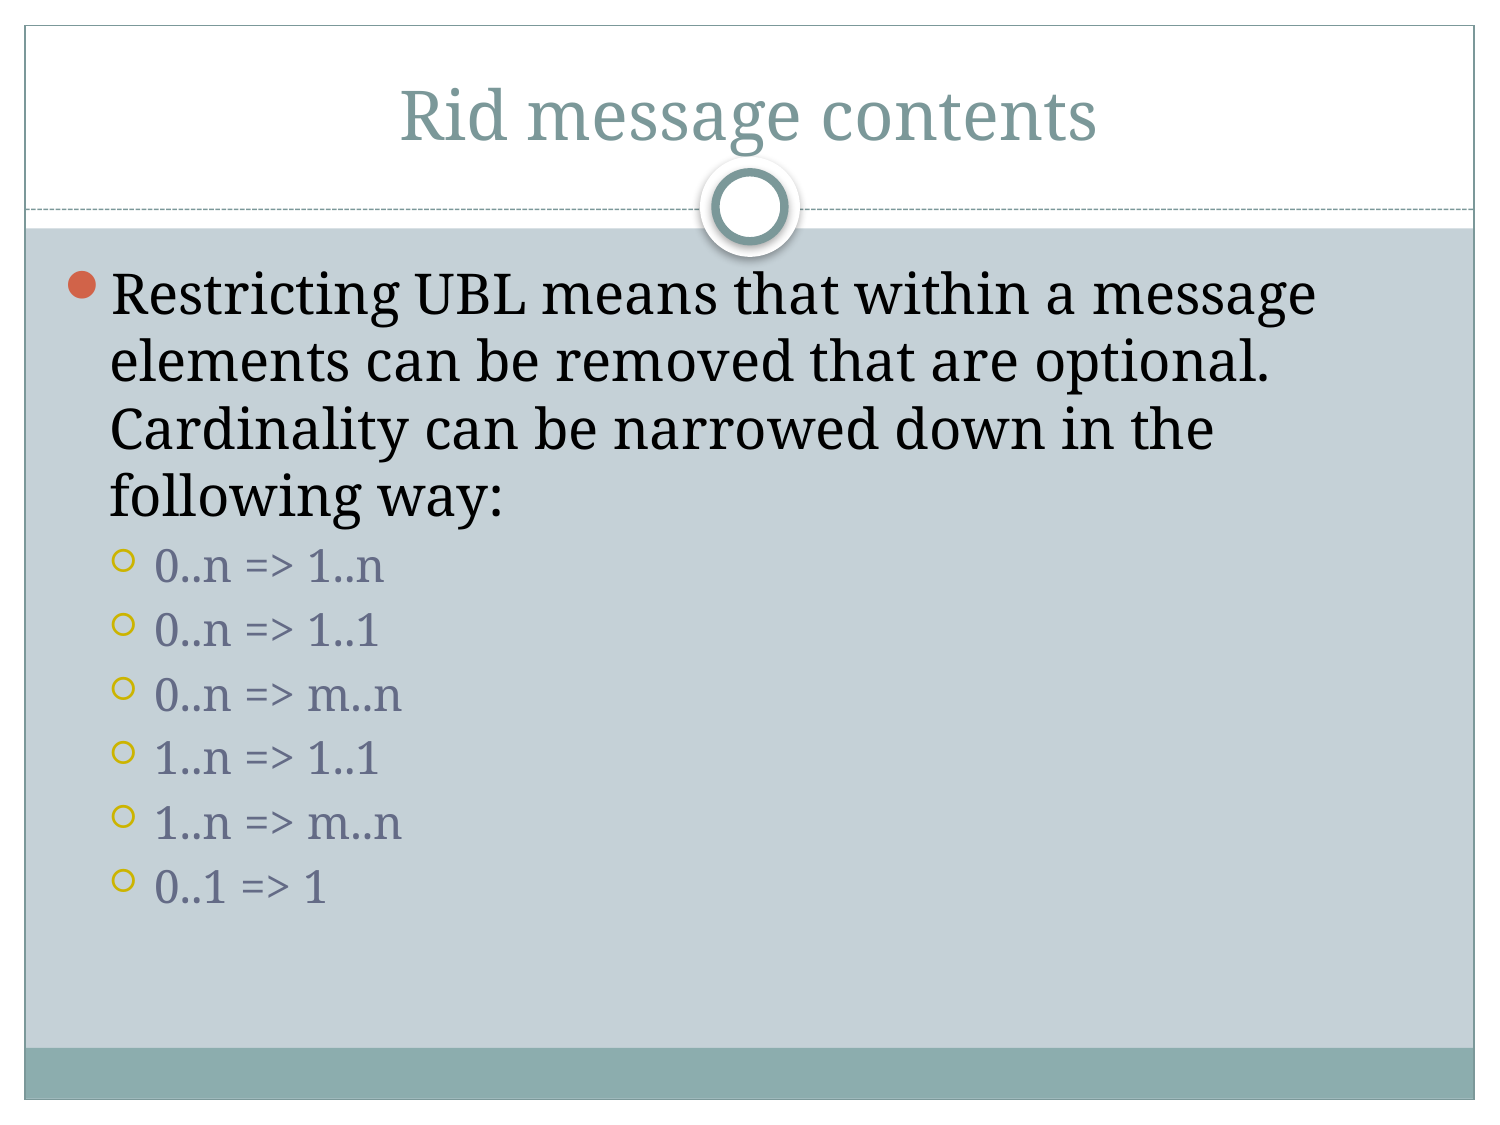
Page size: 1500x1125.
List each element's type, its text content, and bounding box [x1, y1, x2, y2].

list Restricting UBL means that within a message elements can be removed that are optional. Cardinality can be narrowed down in the following way: 0..n => 1..n 0..n => 1..1 0..n => m..n 1..n => 1..1 1..n => m..n 0..1 => 1 [49, 250, 1445, 1001]
title Rid message contents [49, 37, 1450, 162]
